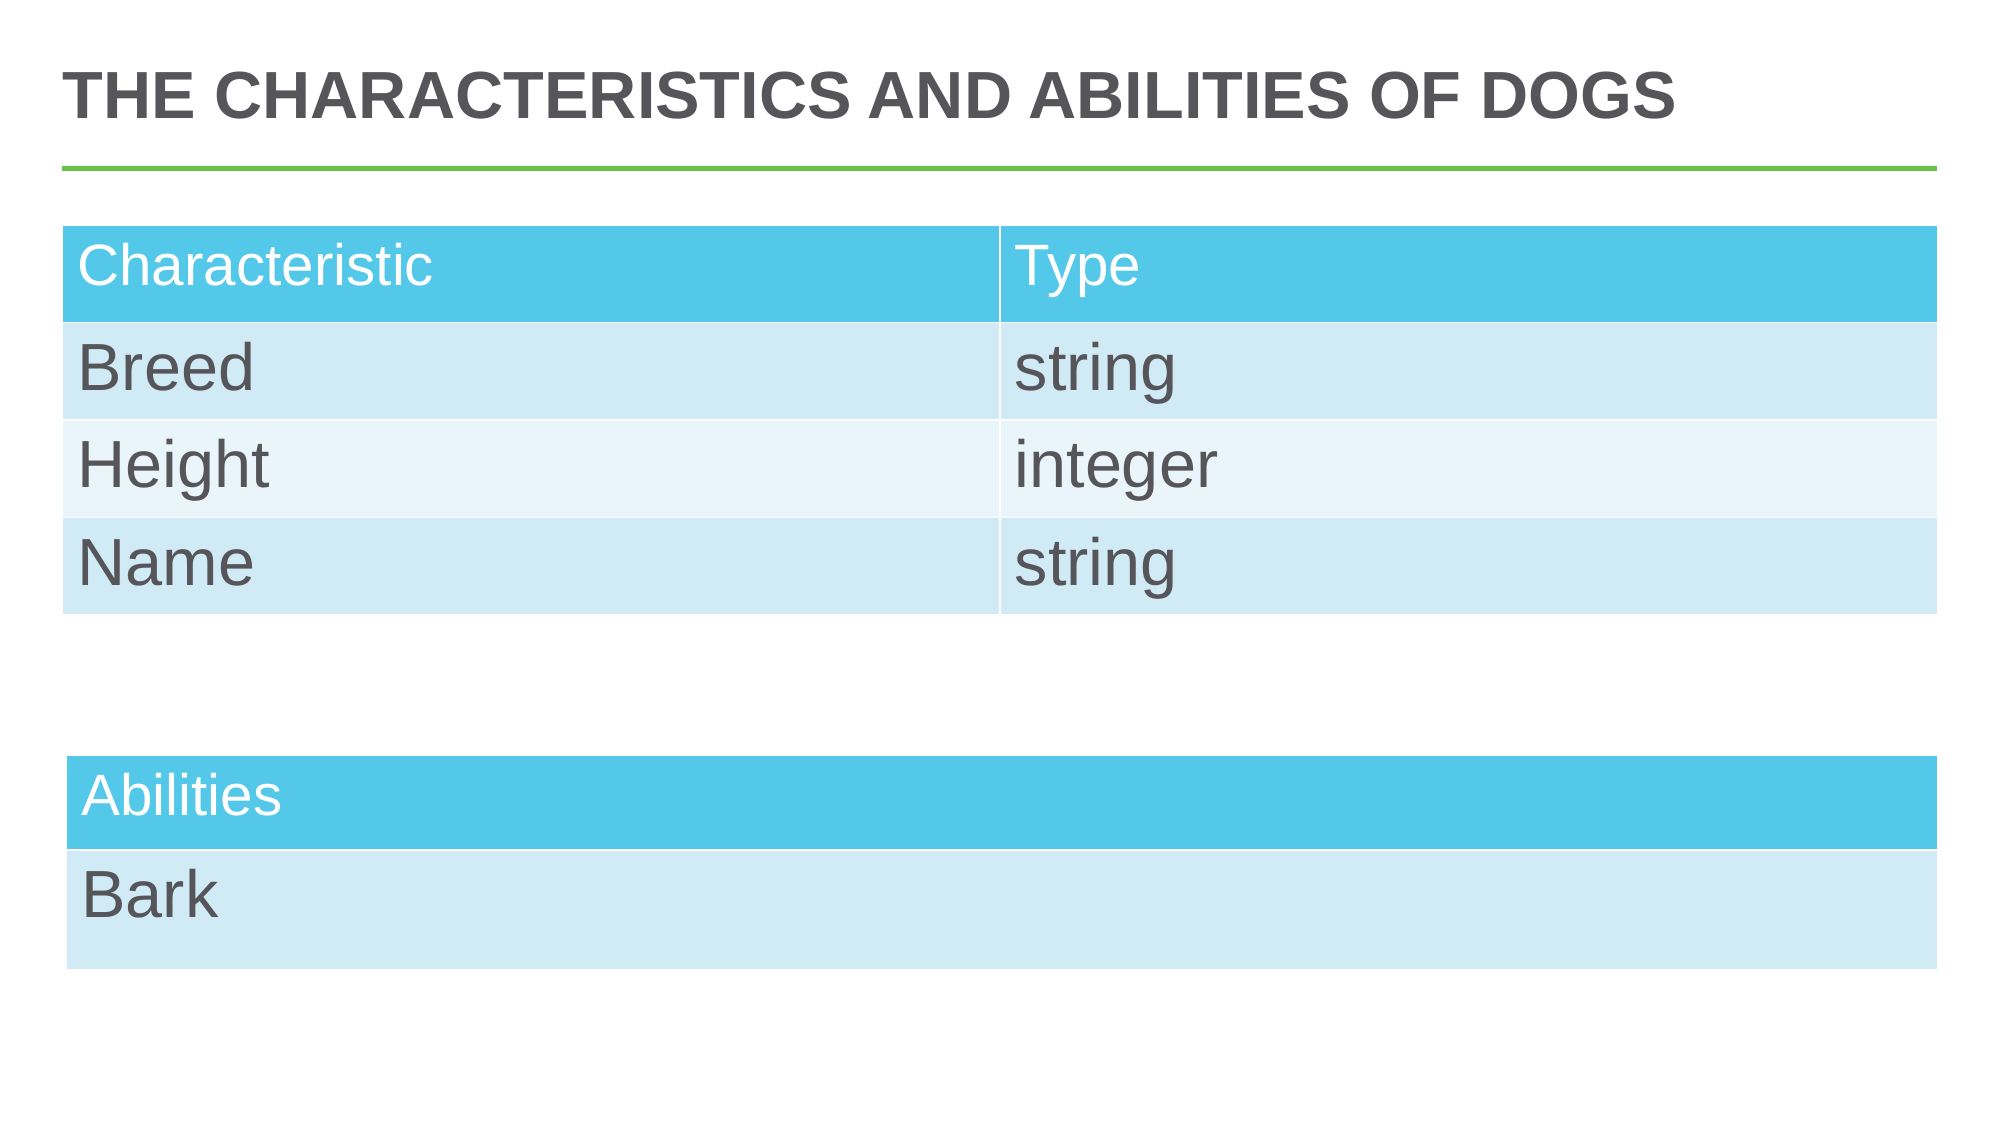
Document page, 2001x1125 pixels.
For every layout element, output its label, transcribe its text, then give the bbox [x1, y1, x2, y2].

table_cell Name [63, 518, 999, 614]
table_cell string [1001, 518, 1937, 614]
table_cell Bark [67, 851, 1937, 969]
table_header Abilities [67, 756, 1937, 849]
title The characteristics and abilities of dogs [62, 37, 1938, 150]
table_cell string [1001, 323, 1937, 419]
table_cell integer [1001, 421, 1937, 517]
table_cell Breed [63, 323, 999, 419]
table_cell Height [63, 421, 999, 517]
table_header Characteristic [63, 226, 999, 322]
table_header Type [1001, 226, 1937, 322]
